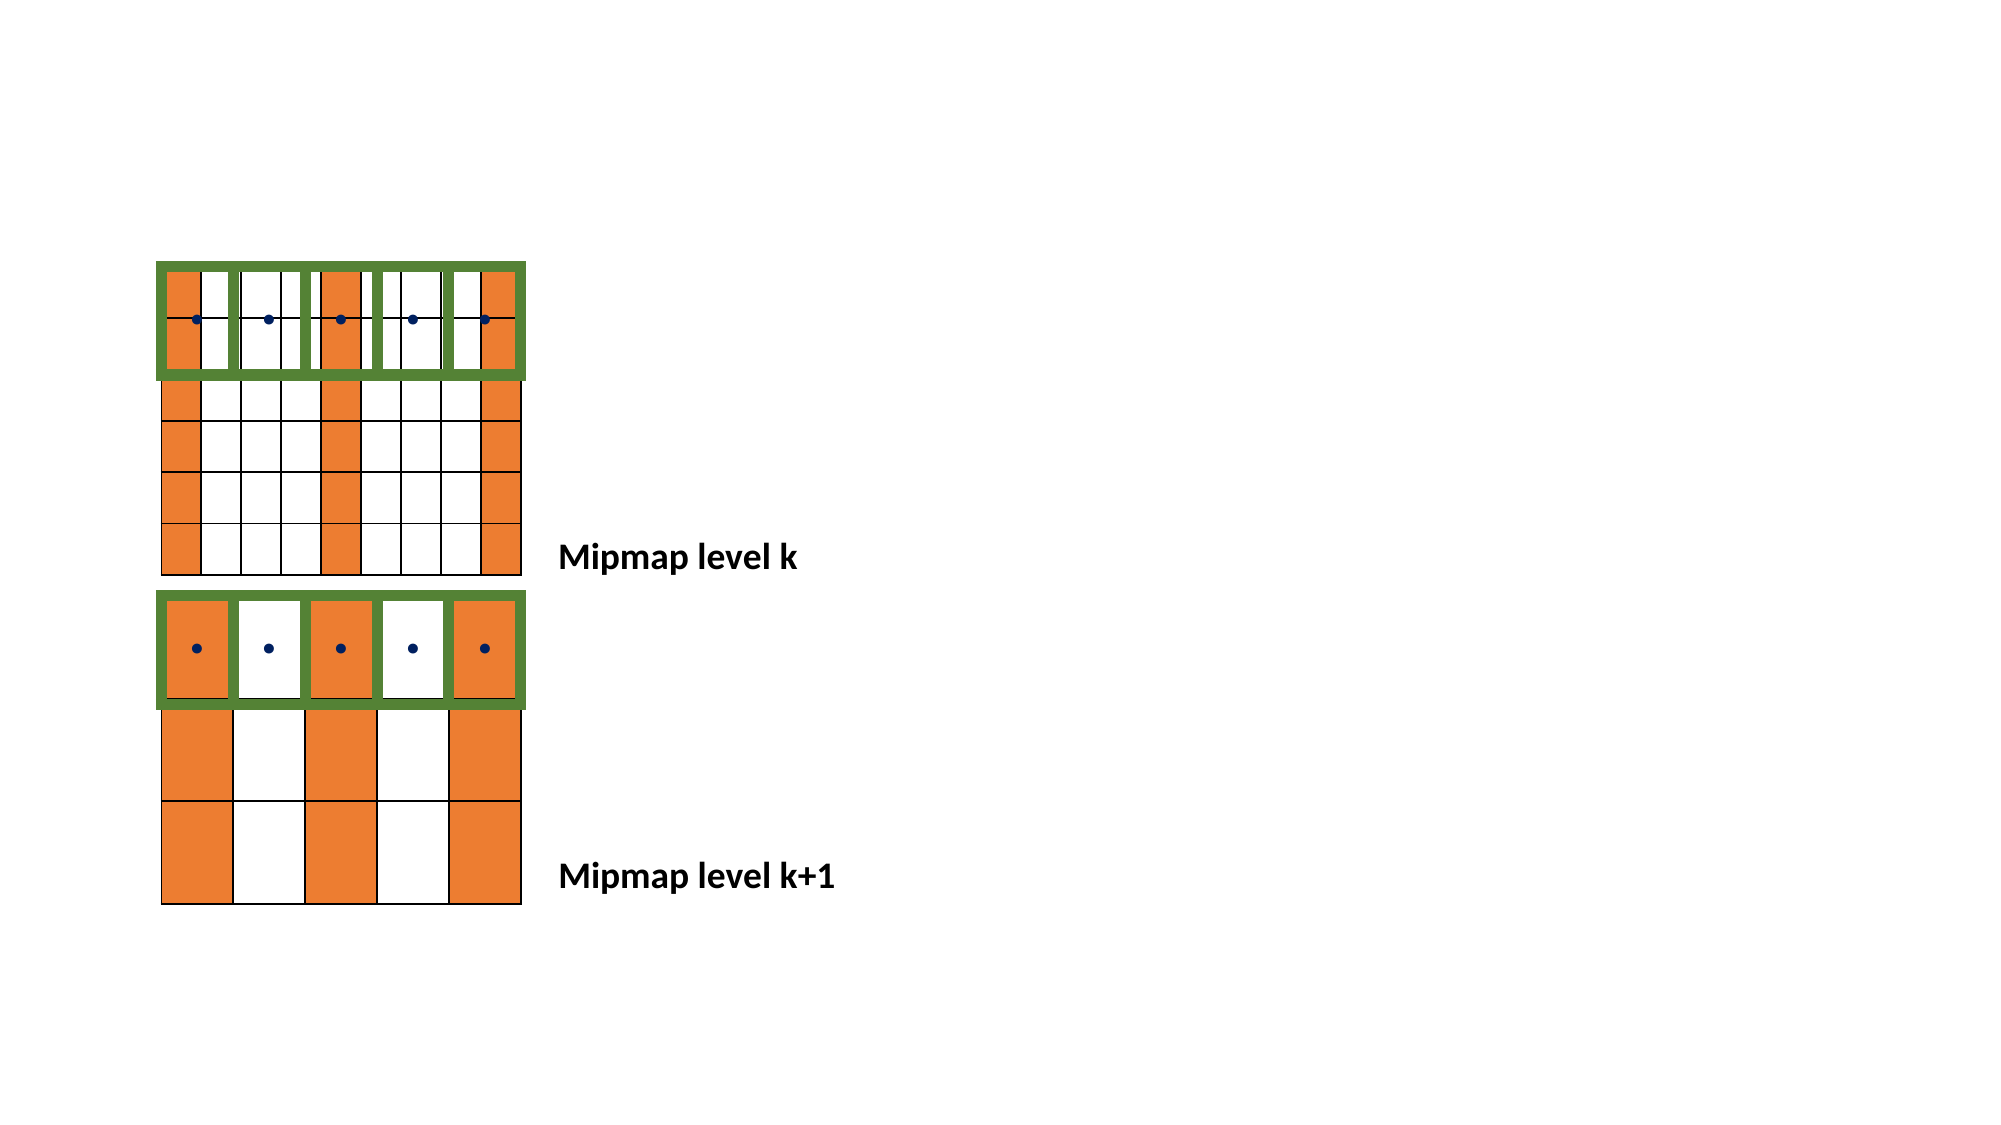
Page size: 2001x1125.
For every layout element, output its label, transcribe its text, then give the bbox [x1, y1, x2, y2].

table_cell [402, 524, 440, 574]
table_cell [362, 381, 400, 420]
table_cell [162, 473, 200, 523]
table_cell [378, 710, 448, 800]
table_cell [234, 710, 304, 800]
table_cell [306, 802, 376, 903]
table_cell [442, 381, 480, 420]
table_cell [242, 422, 280, 471]
table_cell [362, 524, 400, 574]
table_cell [482, 381, 520, 420]
table_cell [202, 381, 240, 420]
table_cell [322, 381, 360, 420]
table_cell [482, 473, 520, 523]
table_cell [450, 710, 520, 800]
text_box Mipmap level k [543, 524, 813, 585]
table_cell [402, 422, 440, 471]
table_header . [239, 601, 300, 699]
table_cell [442, 473, 480, 523]
table_header . [239, 272, 300, 369]
table_cell [282, 473, 320, 523]
table_cell [482, 524, 520, 574]
table_header . [454, 601, 515, 699]
table_cell [162, 524, 200, 574]
table_cell [242, 381, 280, 420]
table_cell [322, 473, 360, 523]
table_cell [362, 422, 400, 471]
table_cell [442, 422, 480, 471]
table_header . [311, 601, 372, 699]
table_cell [402, 381, 440, 420]
table_header . [383, 601, 443, 699]
table_header . [167, 272, 228, 369]
table_cell [378, 802, 448, 903]
table_cell [162, 381, 200, 420]
table_cell [202, 524, 240, 574]
table_cell [322, 524, 360, 574]
table_cell [234, 802, 304, 903]
table_header . [454, 272, 515, 369]
table_cell [306, 710, 376, 800]
table_cell [322, 422, 360, 471]
table_cell [482, 422, 520, 471]
table_cell [442, 524, 480, 574]
table_cell [282, 381, 320, 420]
table_cell [402, 473, 440, 523]
table_cell [202, 422, 240, 471]
table_cell [282, 524, 320, 574]
table_cell [202, 473, 240, 523]
table_header . [383, 272, 443, 369]
table_cell [162, 422, 200, 471]
table_cell [162, 710, 232, 800]
table_cell [282, 422, 320, 471]
table_cell [242, 473, 280, 523]
text_box Mipmap level k+1 [543, 843, 851, 904]
table_cell [450, 802, 520, 903]
table_header . [167, 601, 228, 699]
table_header . [311, 272, 372, 369]
table_cell [162, 802, 232, 903]
table_cell [362, 473, 400, 523]
table_cell [242, 524, 280, 574]
